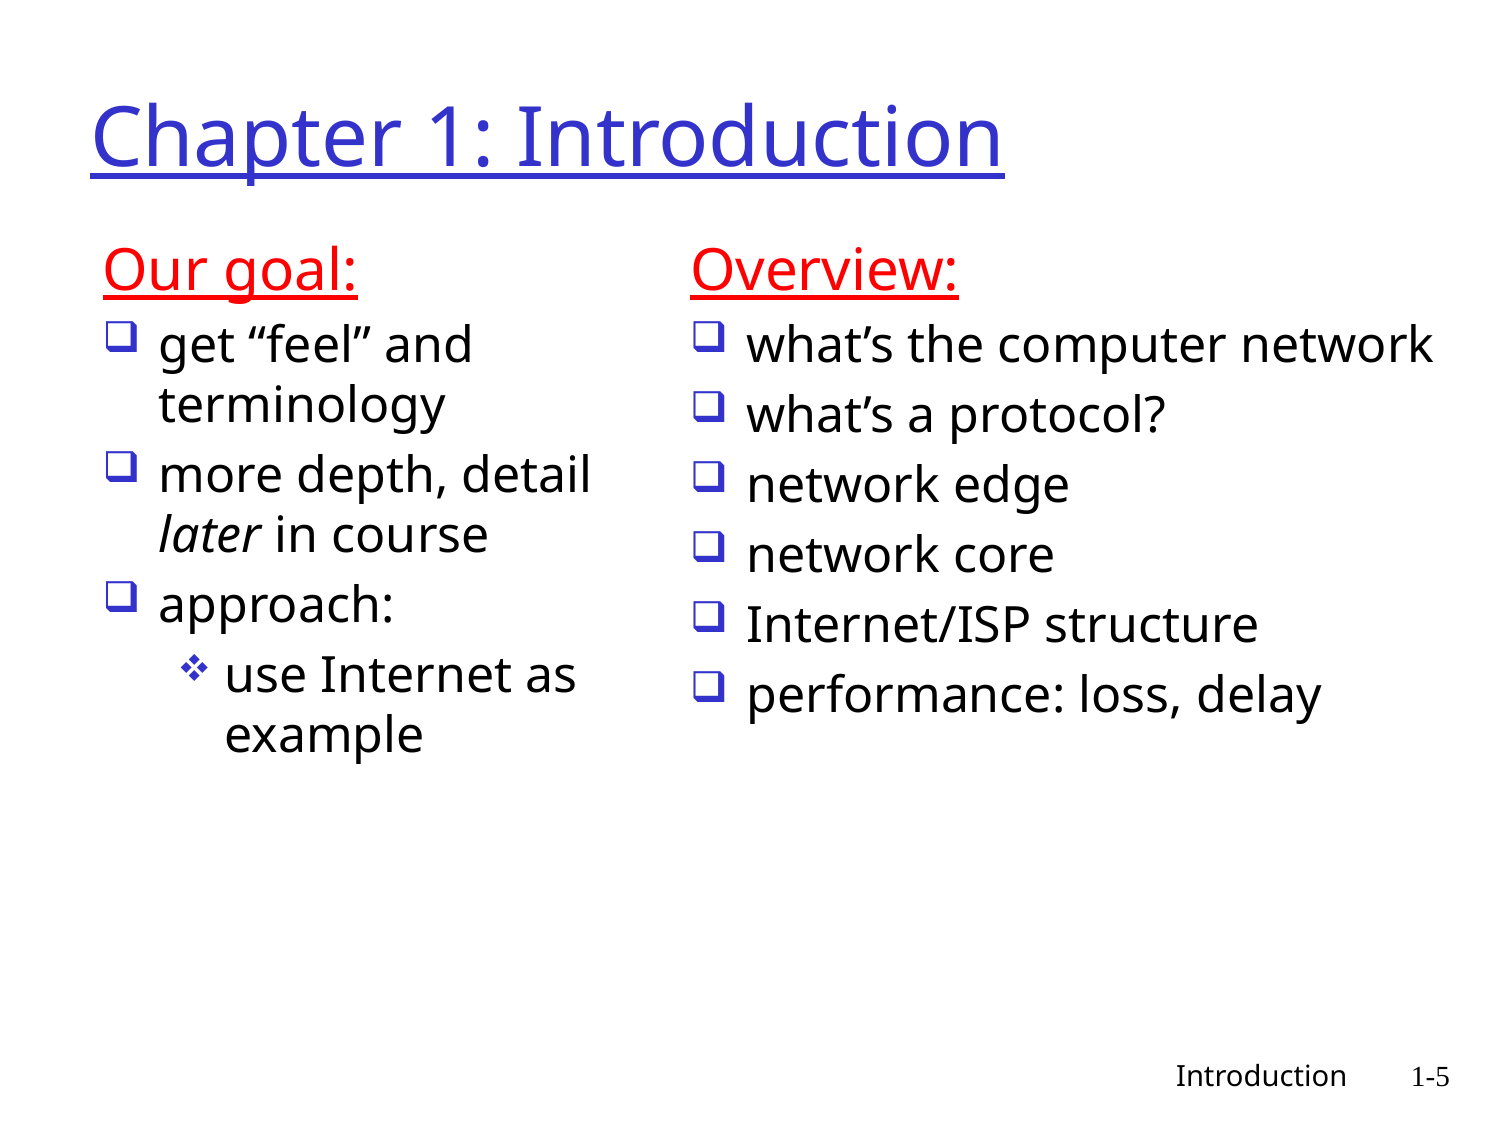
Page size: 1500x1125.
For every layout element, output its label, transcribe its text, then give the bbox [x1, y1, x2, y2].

footer Introduction [887, 1049, 1362, 1125]
list Overview: what’s the computer network what’s a protocol? network edge network core Internet/ISP structure performance: loss, delay [674, 224, 1500, 988]
slide_number 1-5 [1362, 1049, 1466, 1125]
list Our goal: get “feel” and terminology more depth, detail later in course approach: use Internet as example [87, 224, 674, 988]
title Chapter 1: Introduction [74, 39, 1351, 228]
